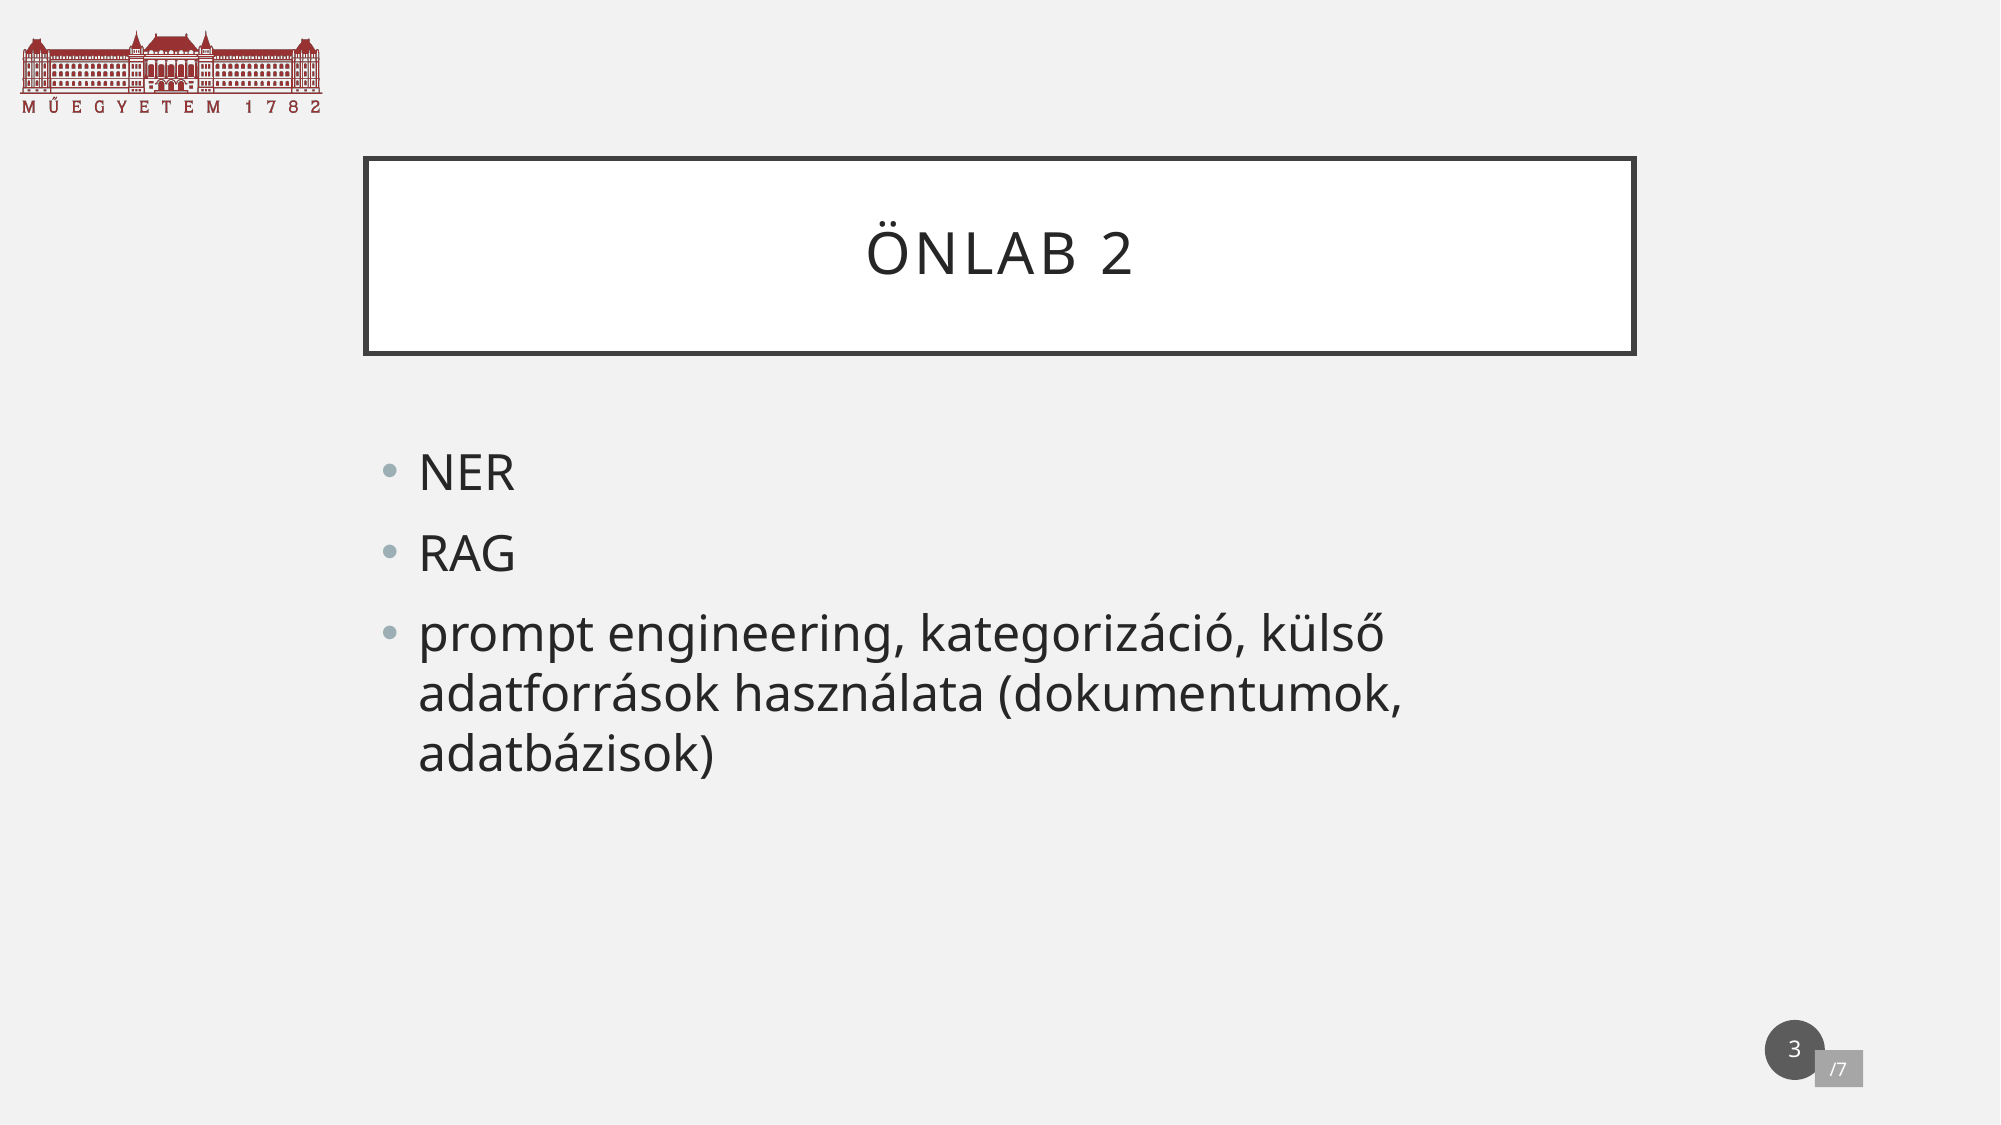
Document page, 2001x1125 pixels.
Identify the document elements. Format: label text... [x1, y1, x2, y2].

text_box /7 [1814, 1050, 1864, 1088]
slide_number 3 [1764, 1019, 1825, 1080]
picture [0, 16, 342, 127]
title Önlab 2 [363, 156, 1637, 356]
list NER RAG prompt engineering, kategorizáció, külső adatforrások használata (dokumentumok, adatbázisok) [366, 432, 1634, 942]
